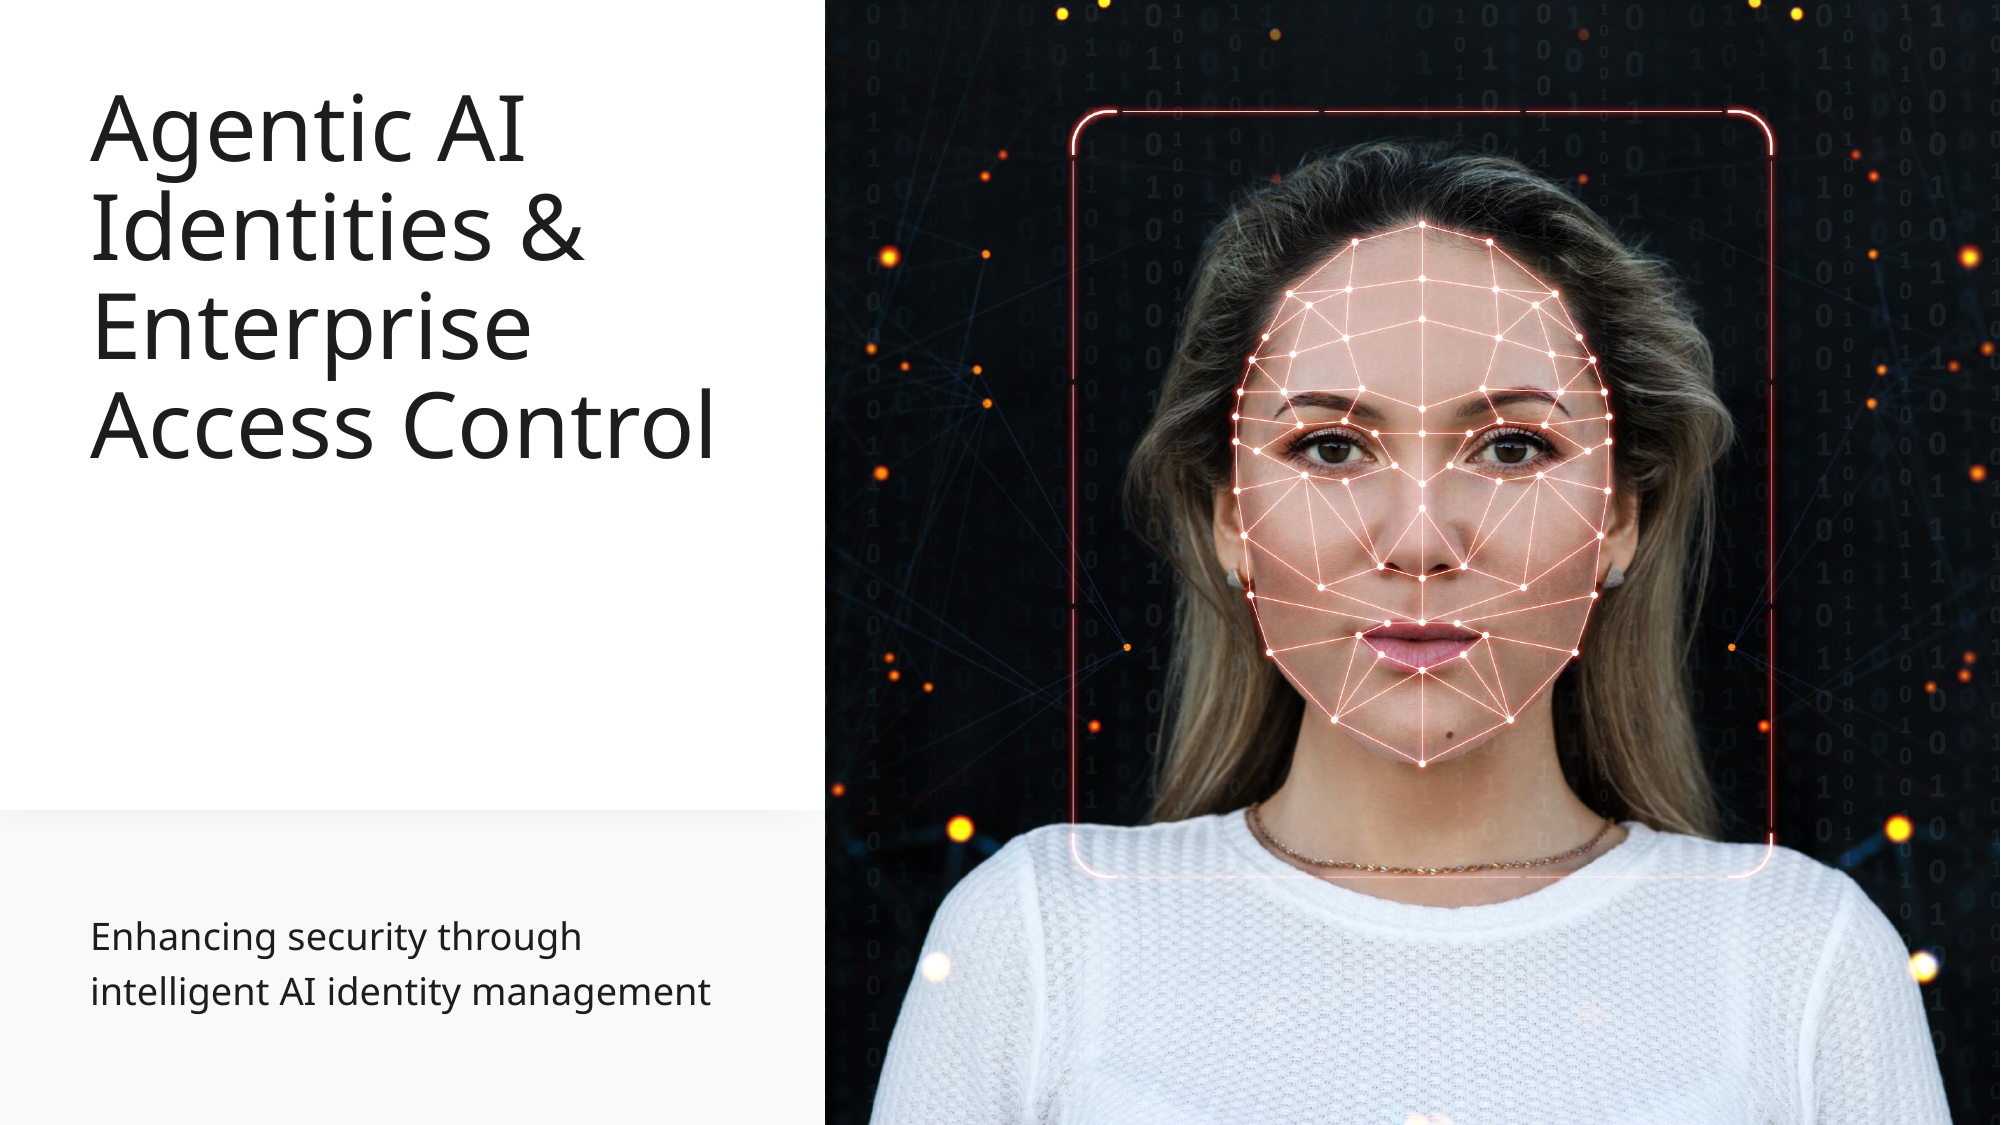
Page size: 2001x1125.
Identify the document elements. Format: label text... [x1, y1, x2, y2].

picture [824, 0, 2000, 1125]
title Agentic AI Identities & Enterprise Access Control [75, 75, 736, 689]
subtitle Enhancing security through intelligent AI identity management [75, 874, 736, 1042]
